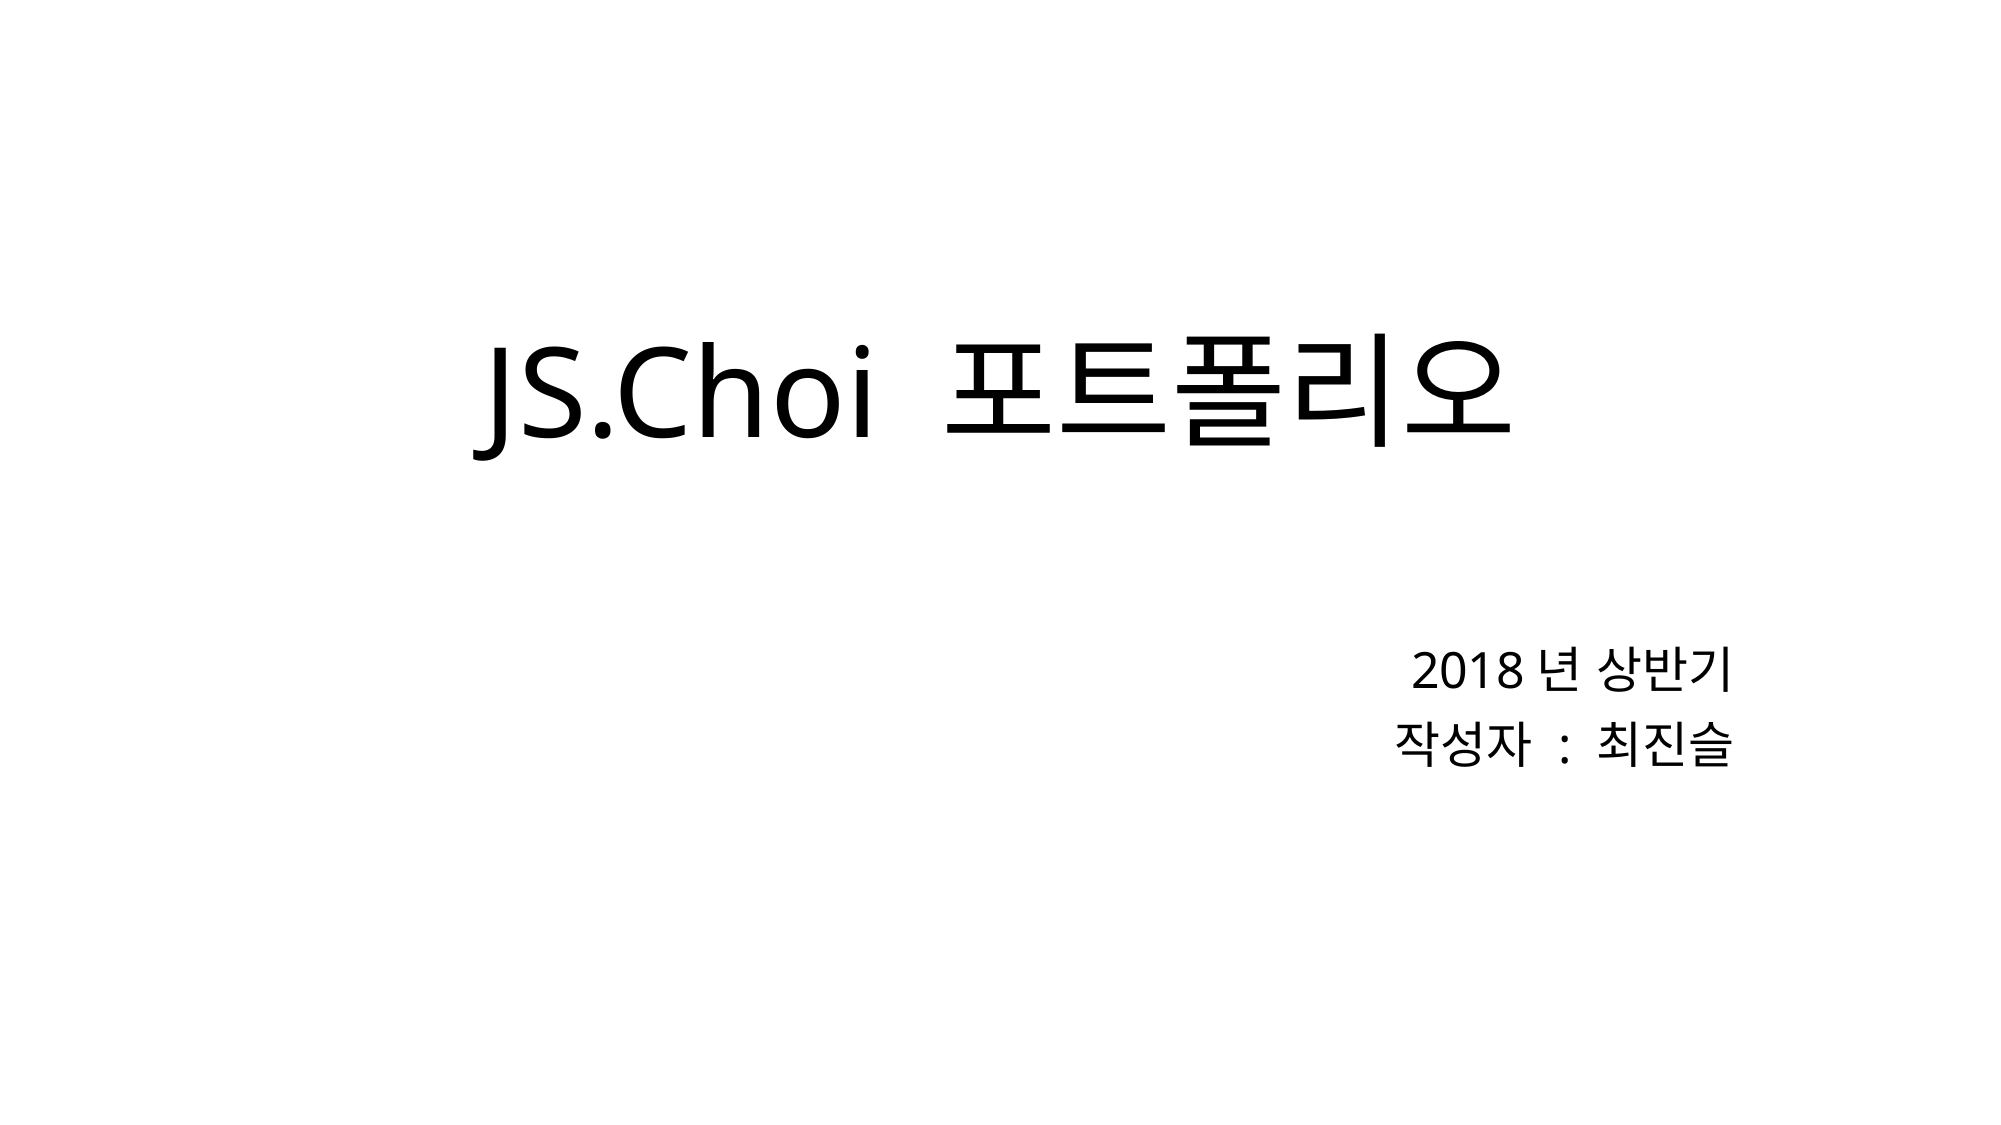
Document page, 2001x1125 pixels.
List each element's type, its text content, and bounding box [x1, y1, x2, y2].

subtitle 2018년 상반기 작성자 : 최진슬 [249, 637, 1750, 910]
title JS.Choi 포트폴리오 [249, 299, 1750, 472]
